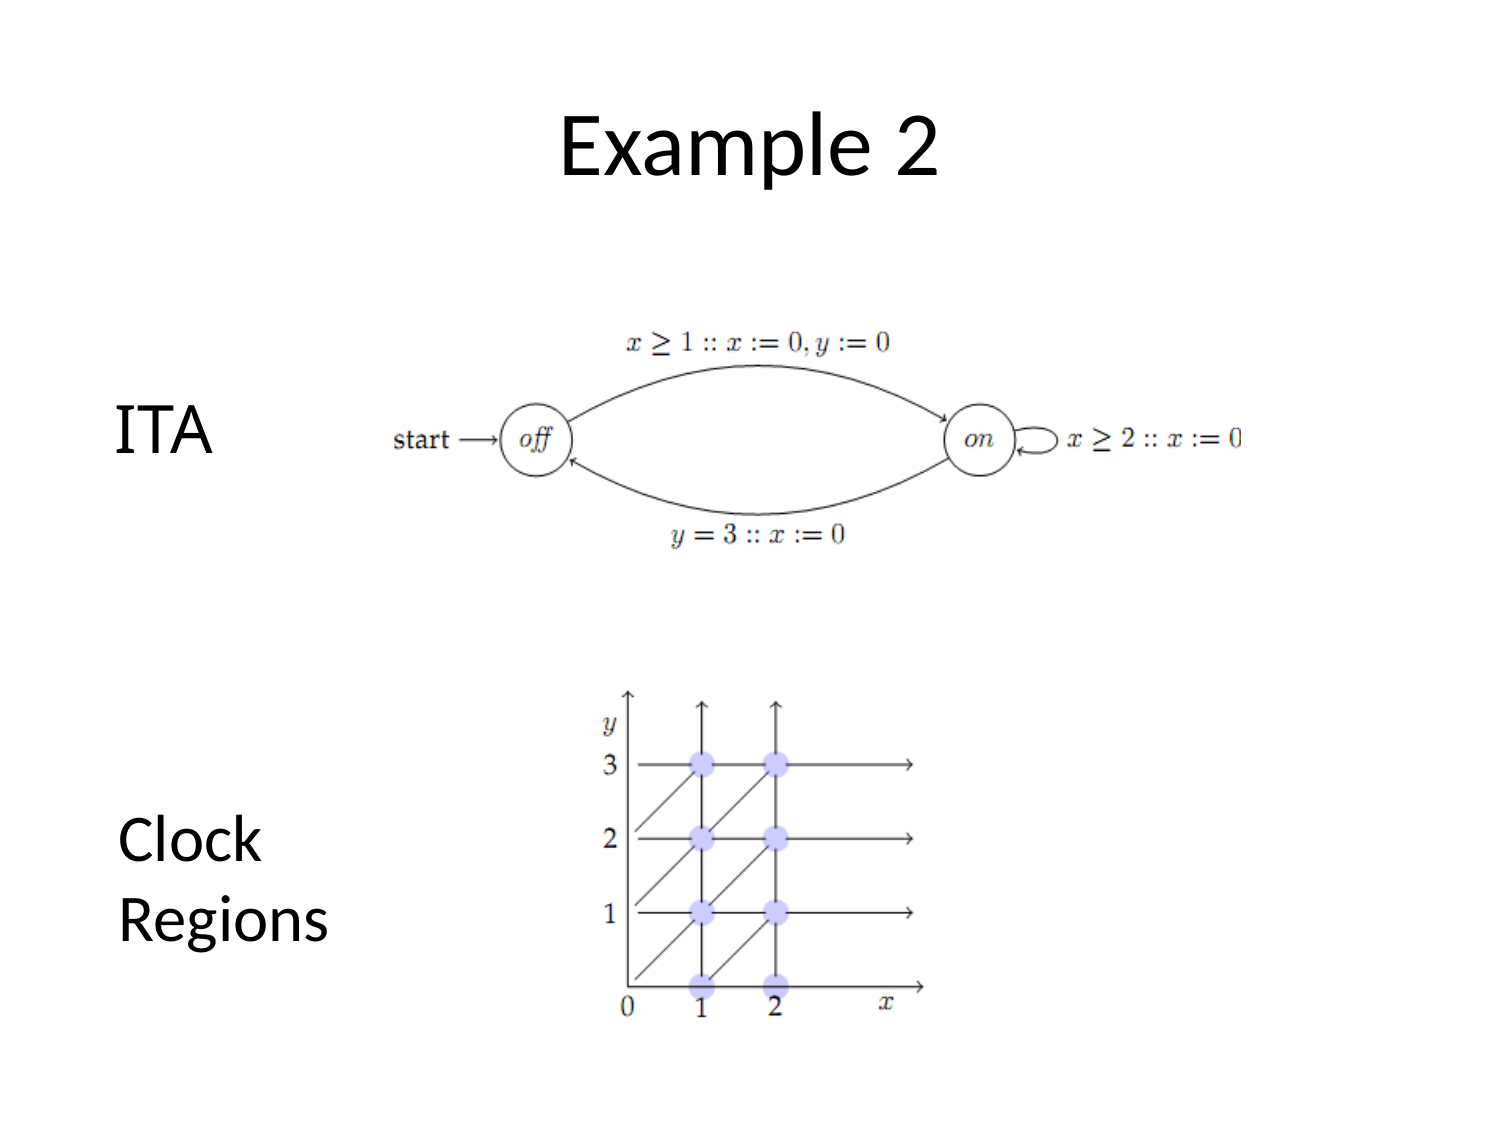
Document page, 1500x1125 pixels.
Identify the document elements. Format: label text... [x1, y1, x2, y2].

title Example 2 [75, 45, 1425, 233]
picture [568, 674, 1001, 1044]
picture [362, 299, 1242, 568]
text_box Clock Regions [103, 787, 416, 963]
list ITA [99, 378, 300, 489]
